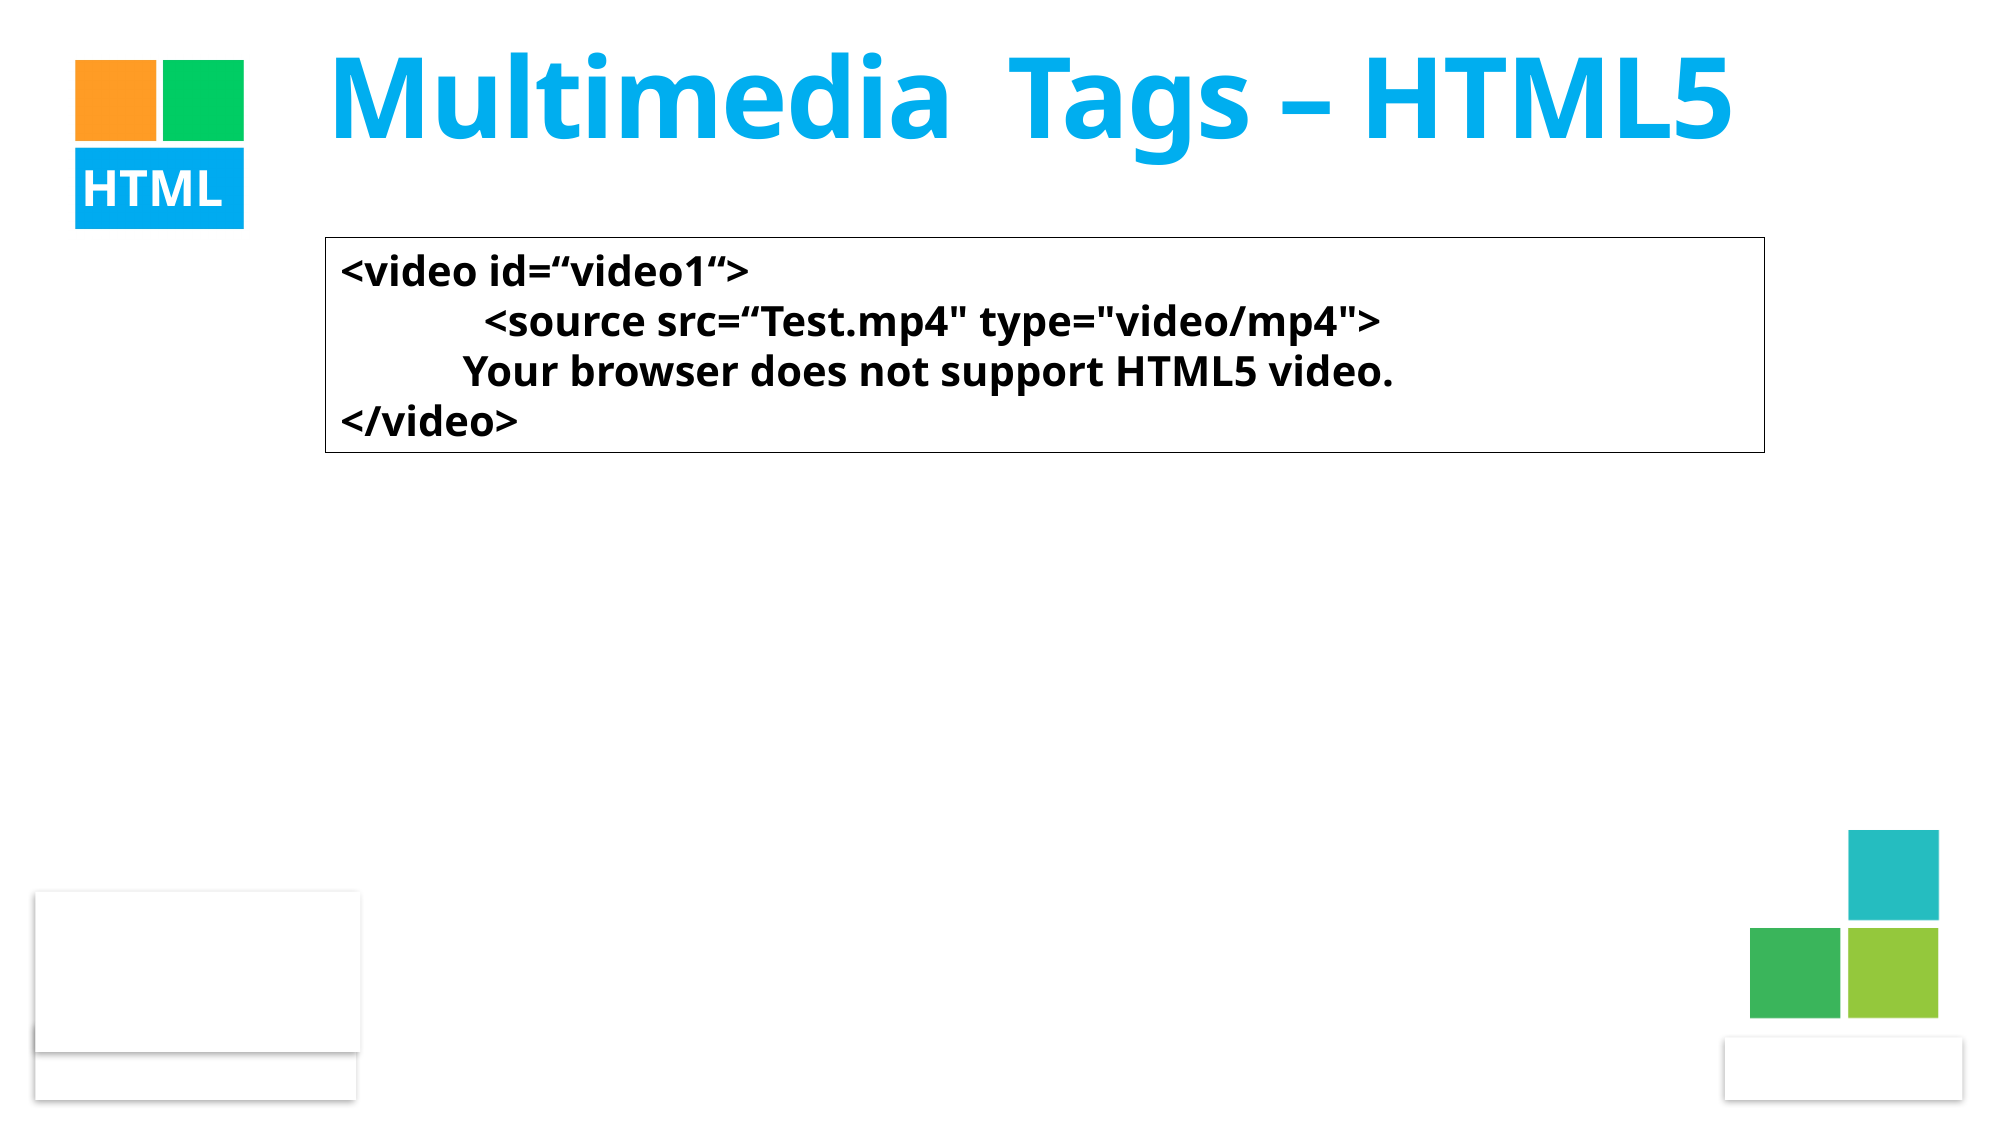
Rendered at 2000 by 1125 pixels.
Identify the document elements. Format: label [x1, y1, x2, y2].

text_box [68, 54, 250, 240]
text_box [0, 0, 2000, 1125]
